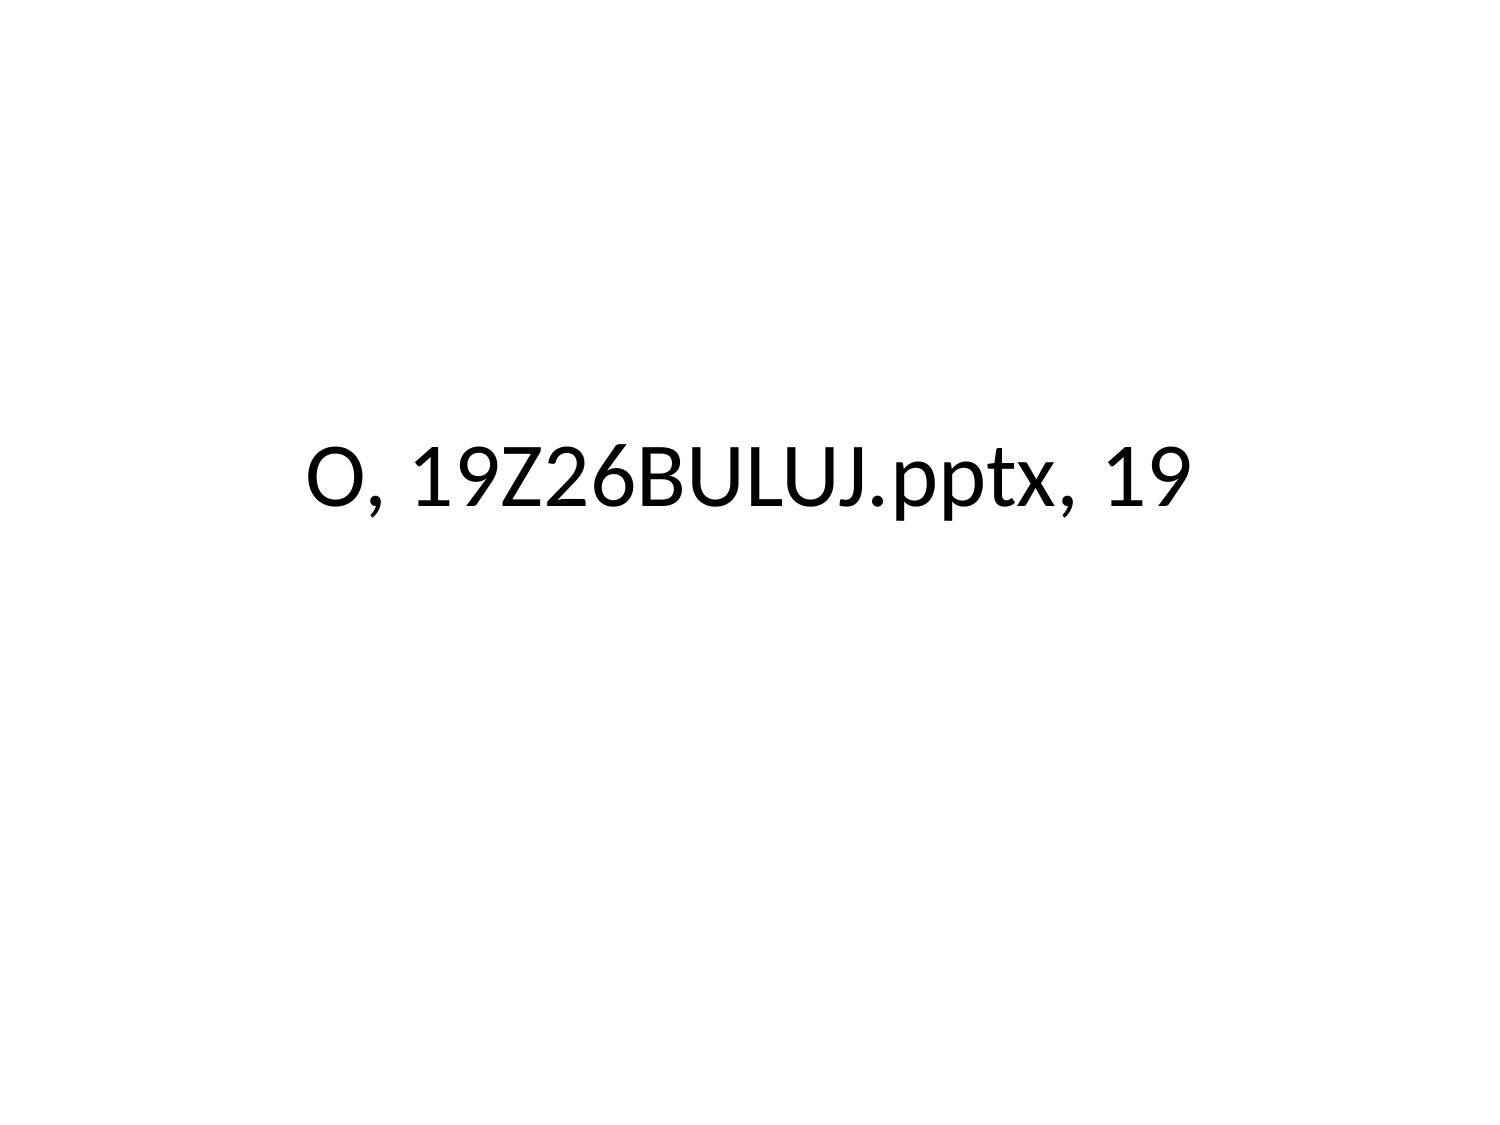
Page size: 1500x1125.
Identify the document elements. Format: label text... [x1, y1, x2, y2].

title O, 19Z26BULUJ.pptx, 19 [112, 349, 1388, 591]
